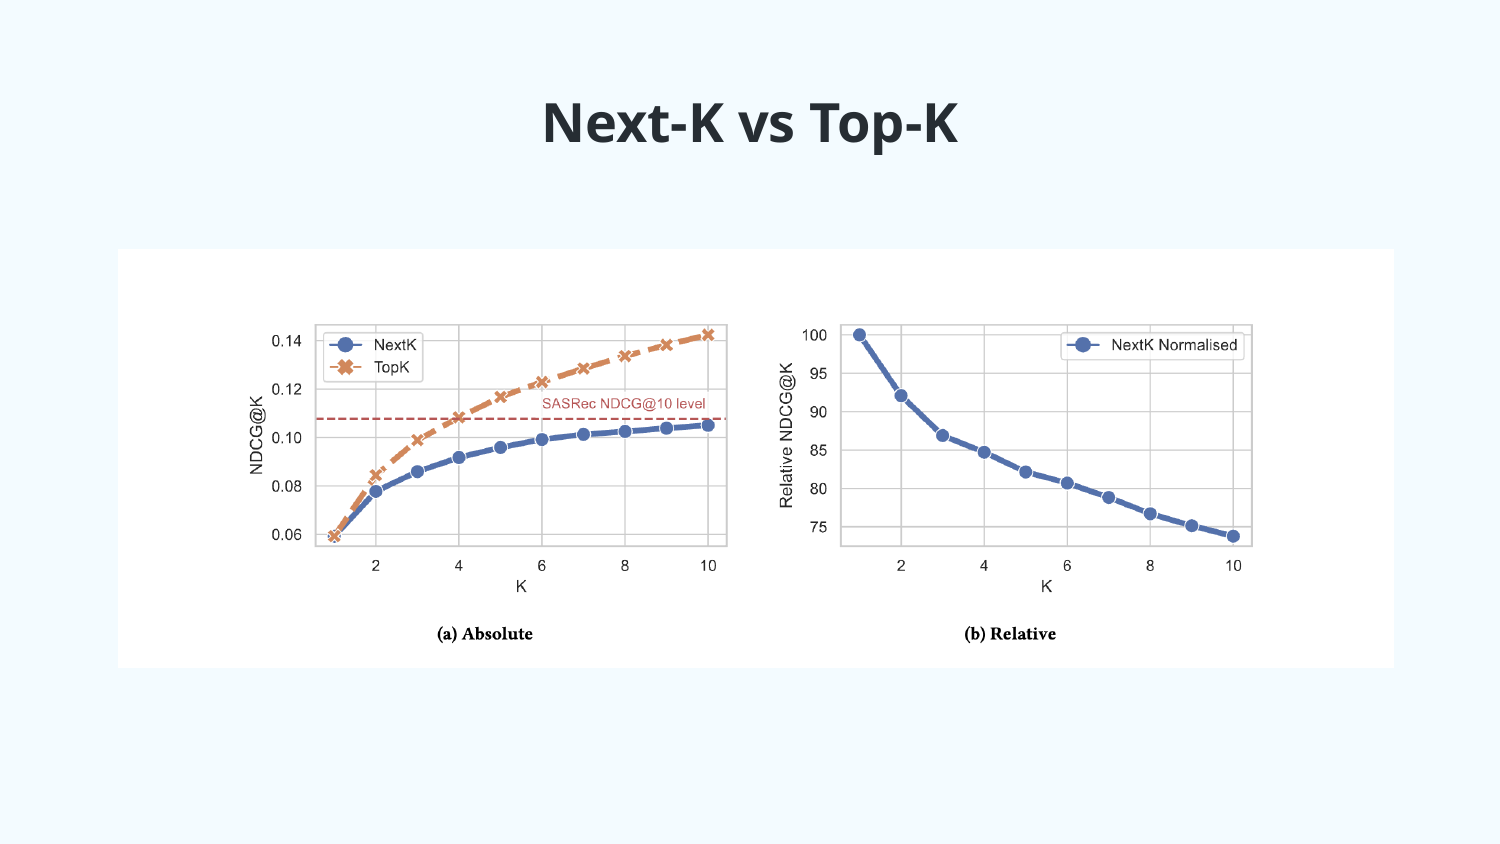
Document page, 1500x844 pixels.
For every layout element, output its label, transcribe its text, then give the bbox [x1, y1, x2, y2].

picture [117, 249, 1394, 669]
title Next-K vs Top-K [118, 72, 1382, 220]
